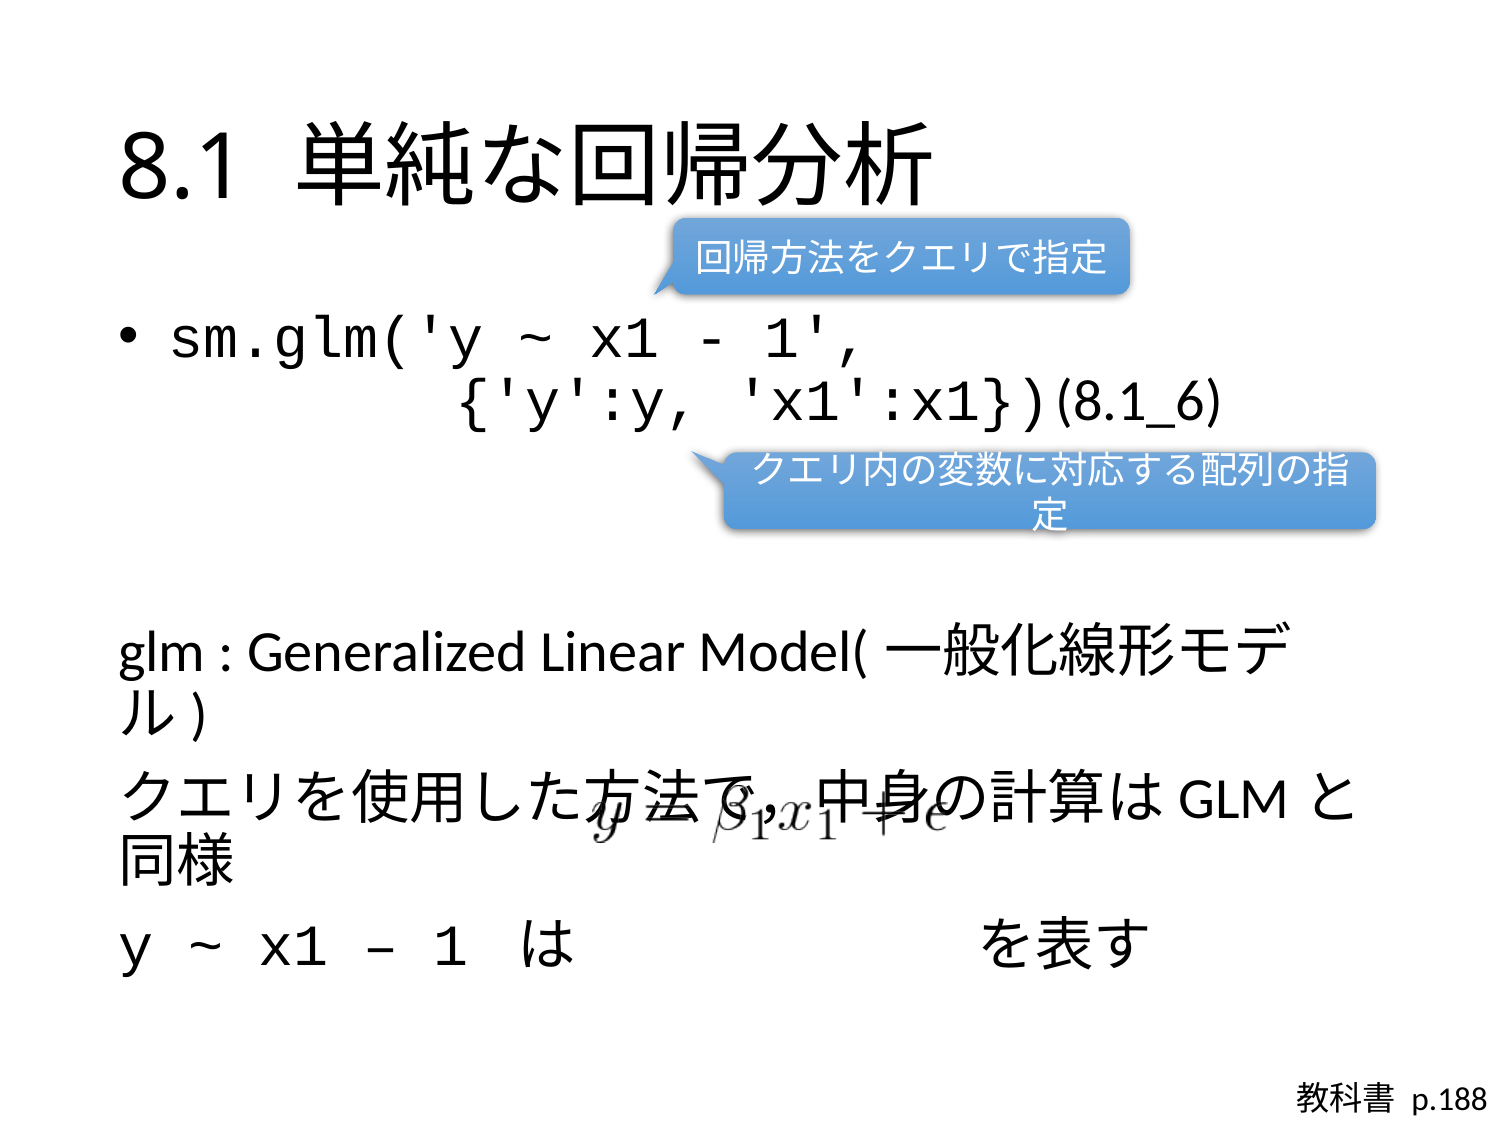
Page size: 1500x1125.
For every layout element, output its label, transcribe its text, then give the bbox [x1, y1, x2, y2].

text_box クエリ内の変数に対応する配列の指定 [691, 451, 1376, 529]
list sm.glm('y ~ x1 - 1', {'y':y, 'x1':x1}) (8.1_6) glm : Generalized Linear Model(一般化線形モデル) クエリを使用した方法で，中身の計算はGLMと同様 y ~ x1 – 1 は を表す [103, 299, 1397, 1014]
title 8.1 単純な回帰分析 [103, 59, 1397, 278]
picture [592, 785, 948, 843]
text_box 教科書 p.188 [1281, 1069, 1500, 1125]
text_box 回帰方法をクエリで指定 [654, 217, 1130, 295]
